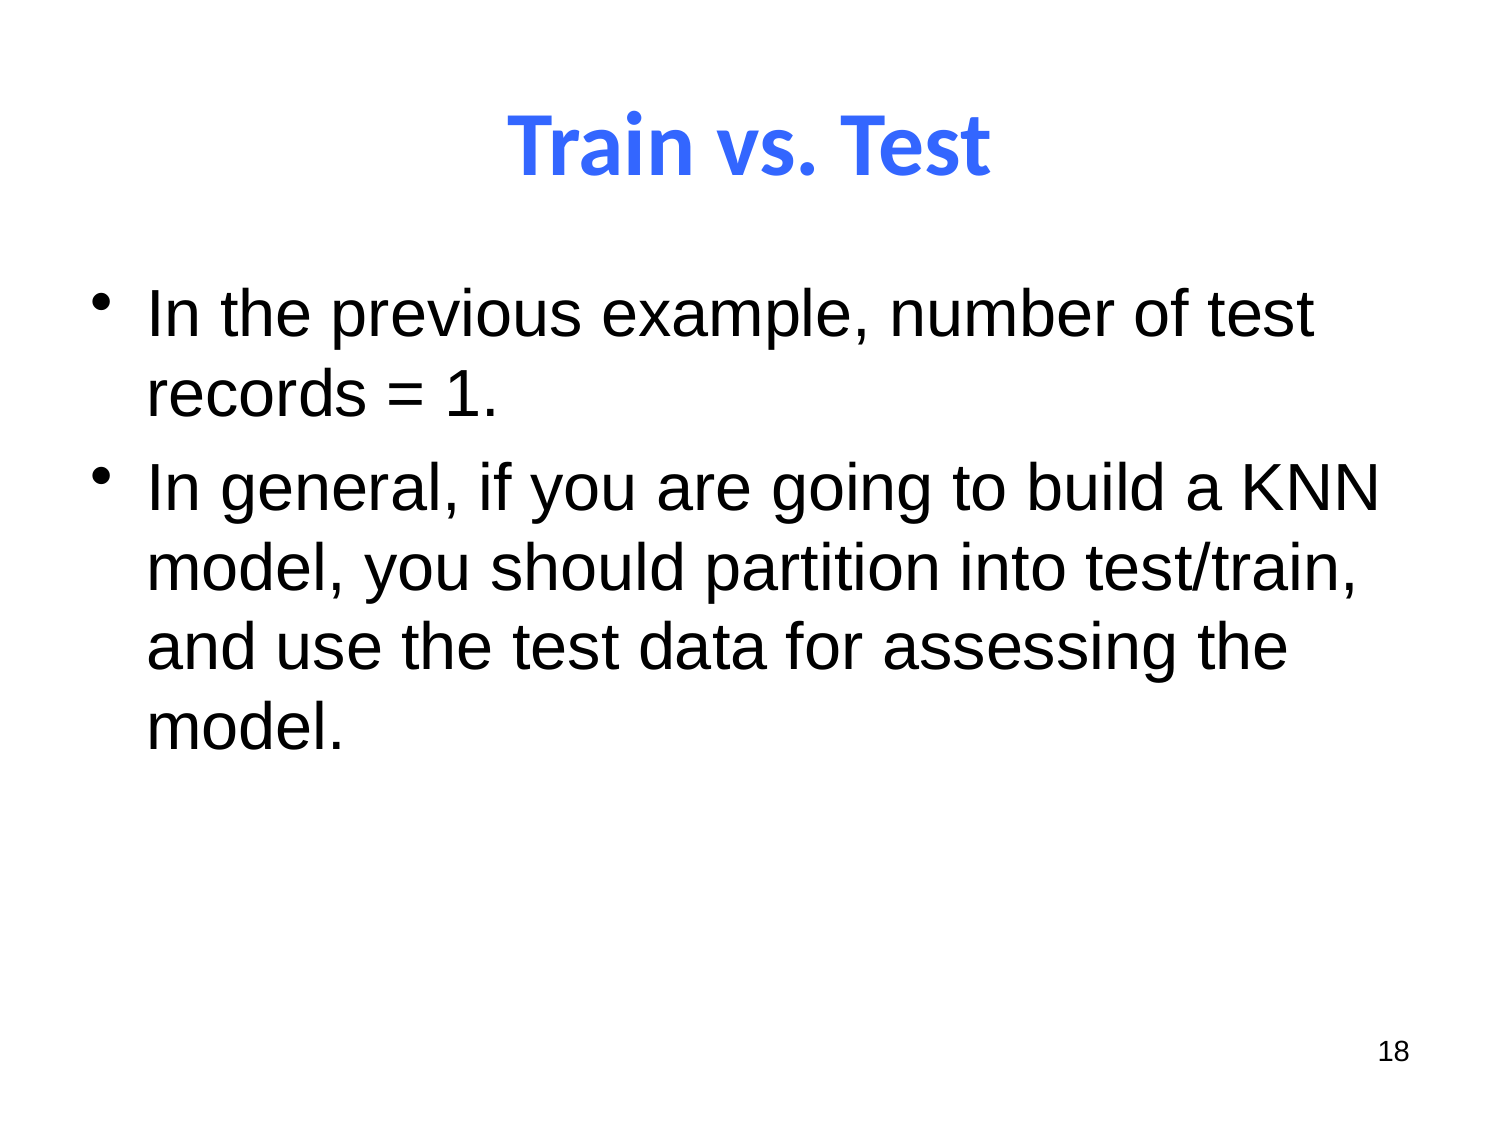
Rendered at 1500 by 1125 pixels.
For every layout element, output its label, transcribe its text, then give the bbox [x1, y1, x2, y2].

list In the previous example, number of test records = 1. In general, if you are going to build a KNN model, you should partition into test/train, and use the test data for assessing the model. [74, 262, 1426, 1006]
slide_number 18 [1074, 1024, 1426, 1103]
title Train vs. Test [74, 44, 1426, 233]
